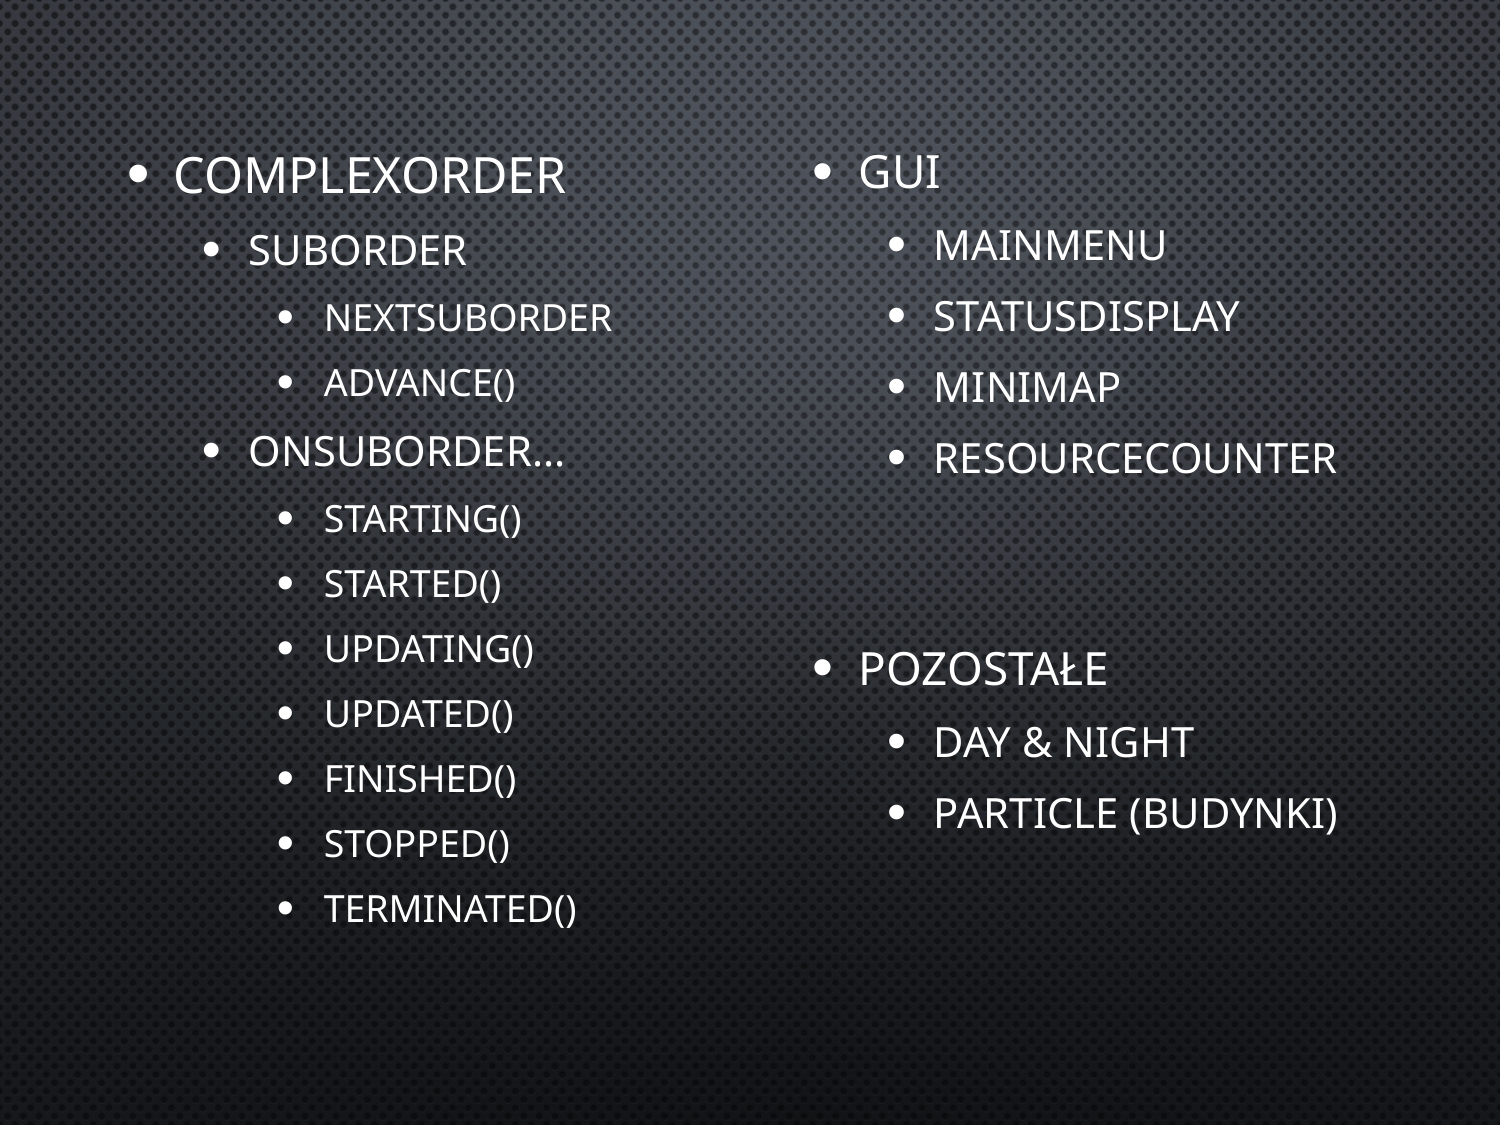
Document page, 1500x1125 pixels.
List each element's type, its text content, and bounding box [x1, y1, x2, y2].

text_box GUI MainMenu StatusDisplay Minimap ResourceCounter [797, 135, 1446, 632]
list ComplexOrder SubOrder NextSubOrder Advance() OnSubOrder... Starting() Started() Updating() Updated() Finished() Stopped() Terminated() [111, 135, 837, 1055]
text_box Pozostałe Day & Night Particle (budynki) [797, 632, 1446, 923]
